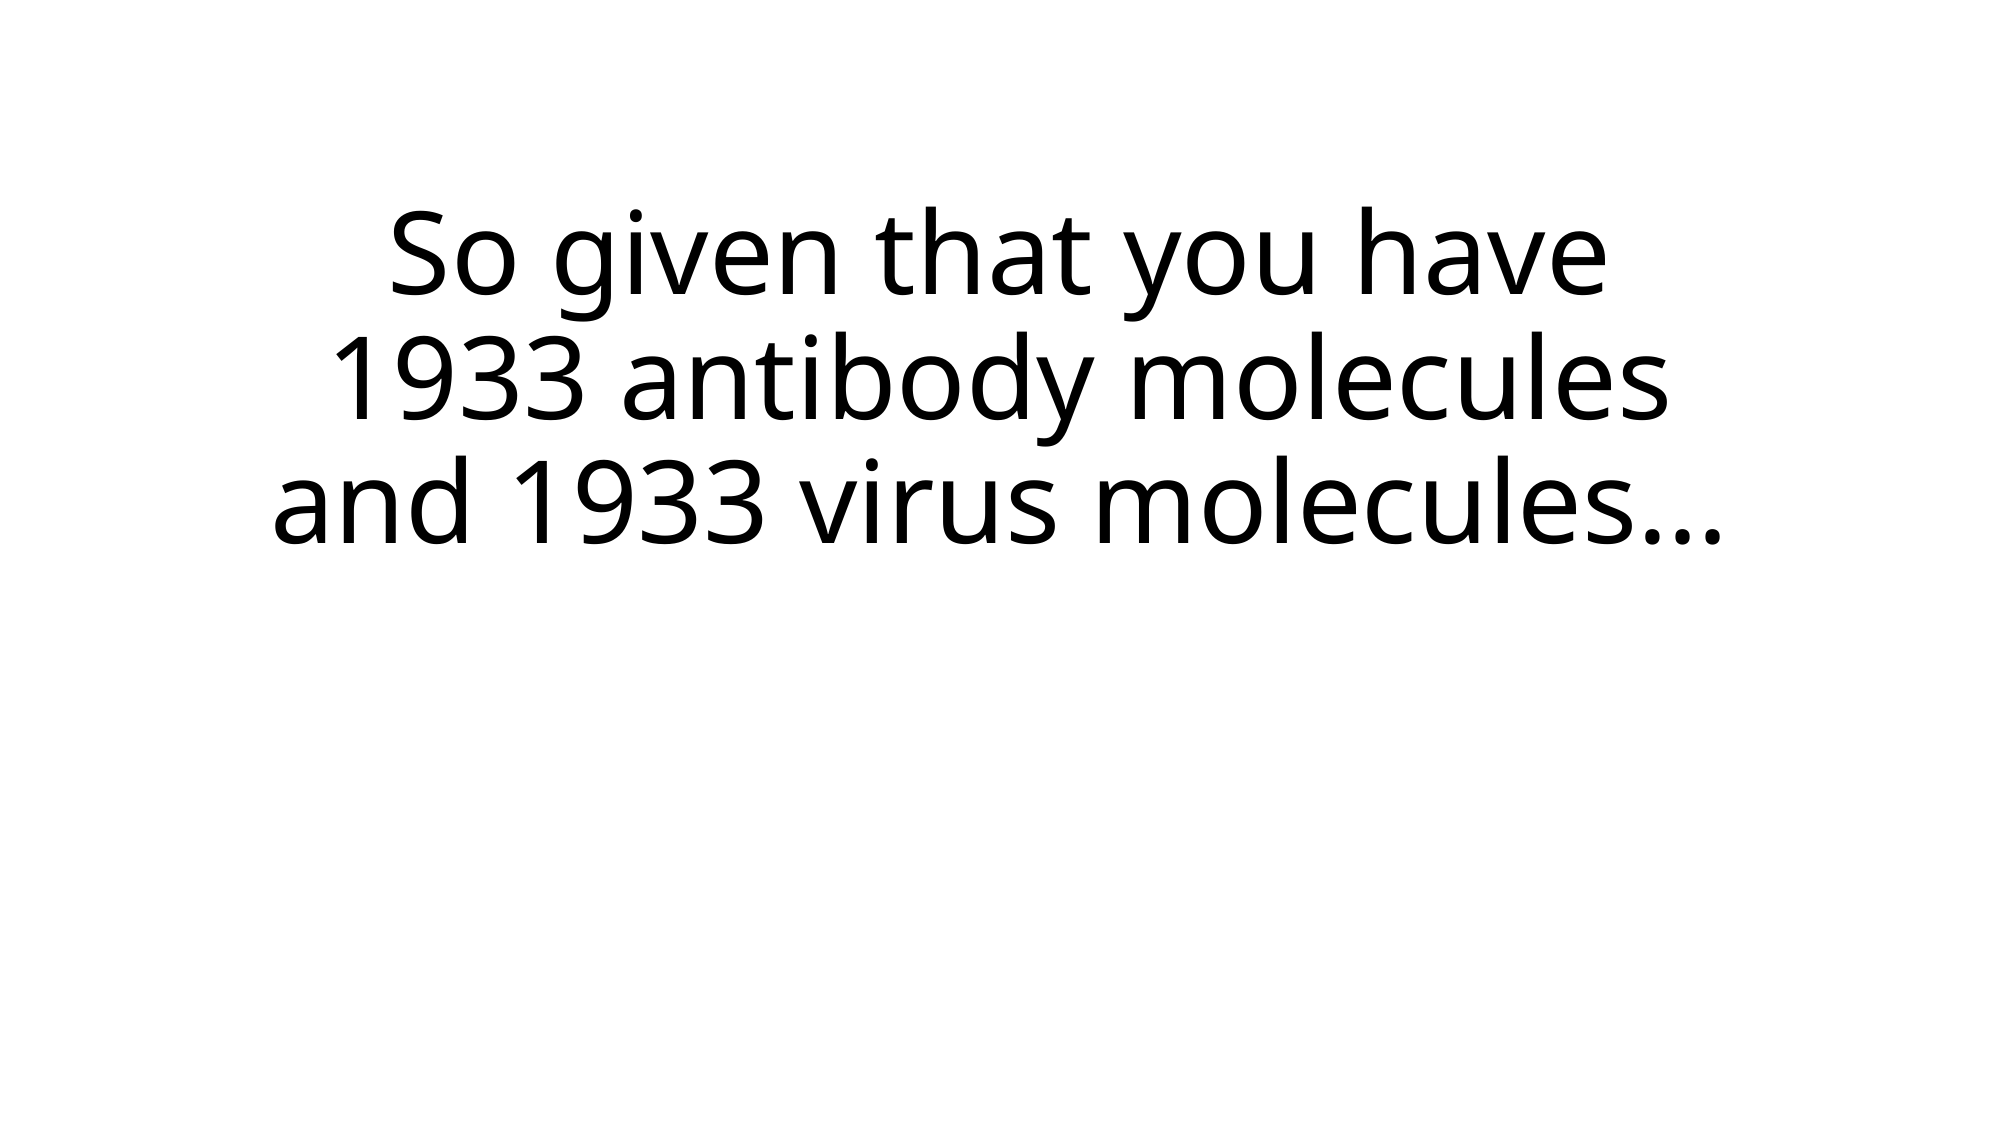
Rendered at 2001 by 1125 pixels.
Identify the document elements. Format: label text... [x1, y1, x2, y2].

title So given that you have 1933 antibody molecules and 1933 virus molecules… [249, 184, 1750, 576]
